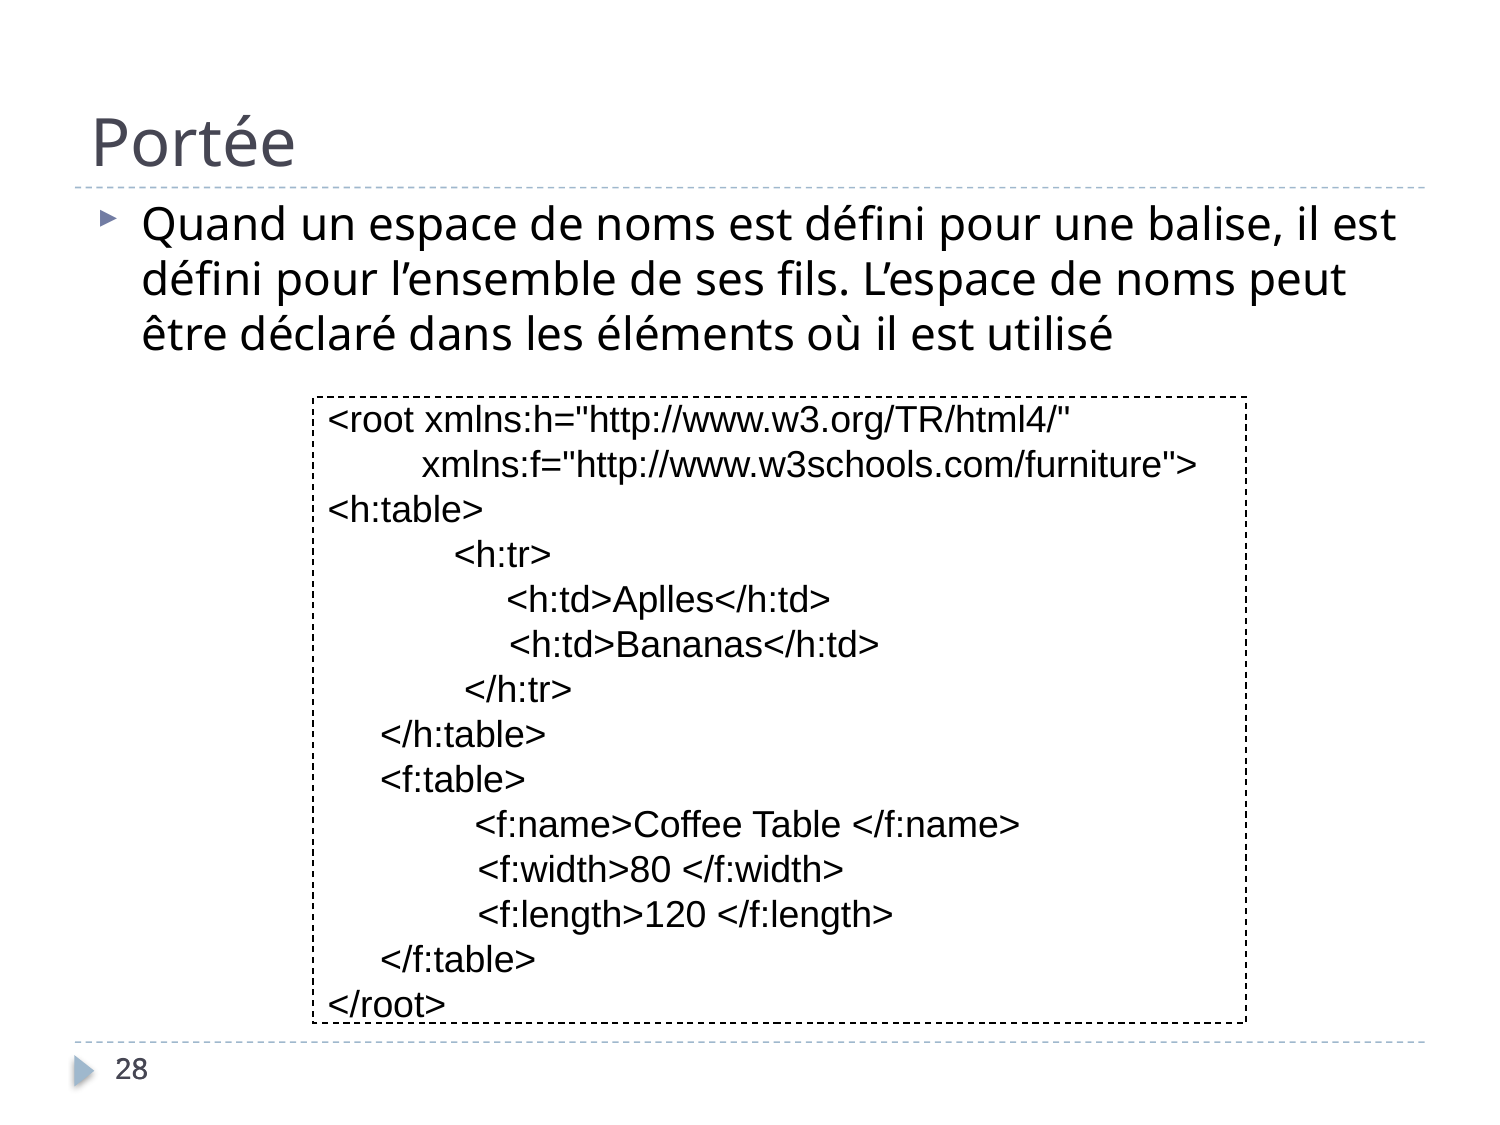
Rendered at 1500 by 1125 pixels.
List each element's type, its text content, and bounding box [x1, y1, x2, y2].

text_box 28 [100, 1042, 426, 1103]
list Quand un espace de noms est défini pour une balise, il est défini pour l’ensemble de ses fils. L’espace de noms peut être déclaré dans les éléments où il est utilisé [82, 187, 1432, 469]
title Portée [75, 24, 1425, 188]
text_box <root xmlns:h="http://www.w3.org/TR/html4/" xmlns:f="http://www.w3schools.com/furniture"> <h:table> <h:tr> <h:td>Aplles</h:td> <h:td>Bananas</h:td> </h:tr> </h:table> <f:table> <f:name>Coffee Table </f:name> <f:width>80 </f:width> <f:length>120 </f:length> </f:table> </root> [312, 397, 1246, 1024]
